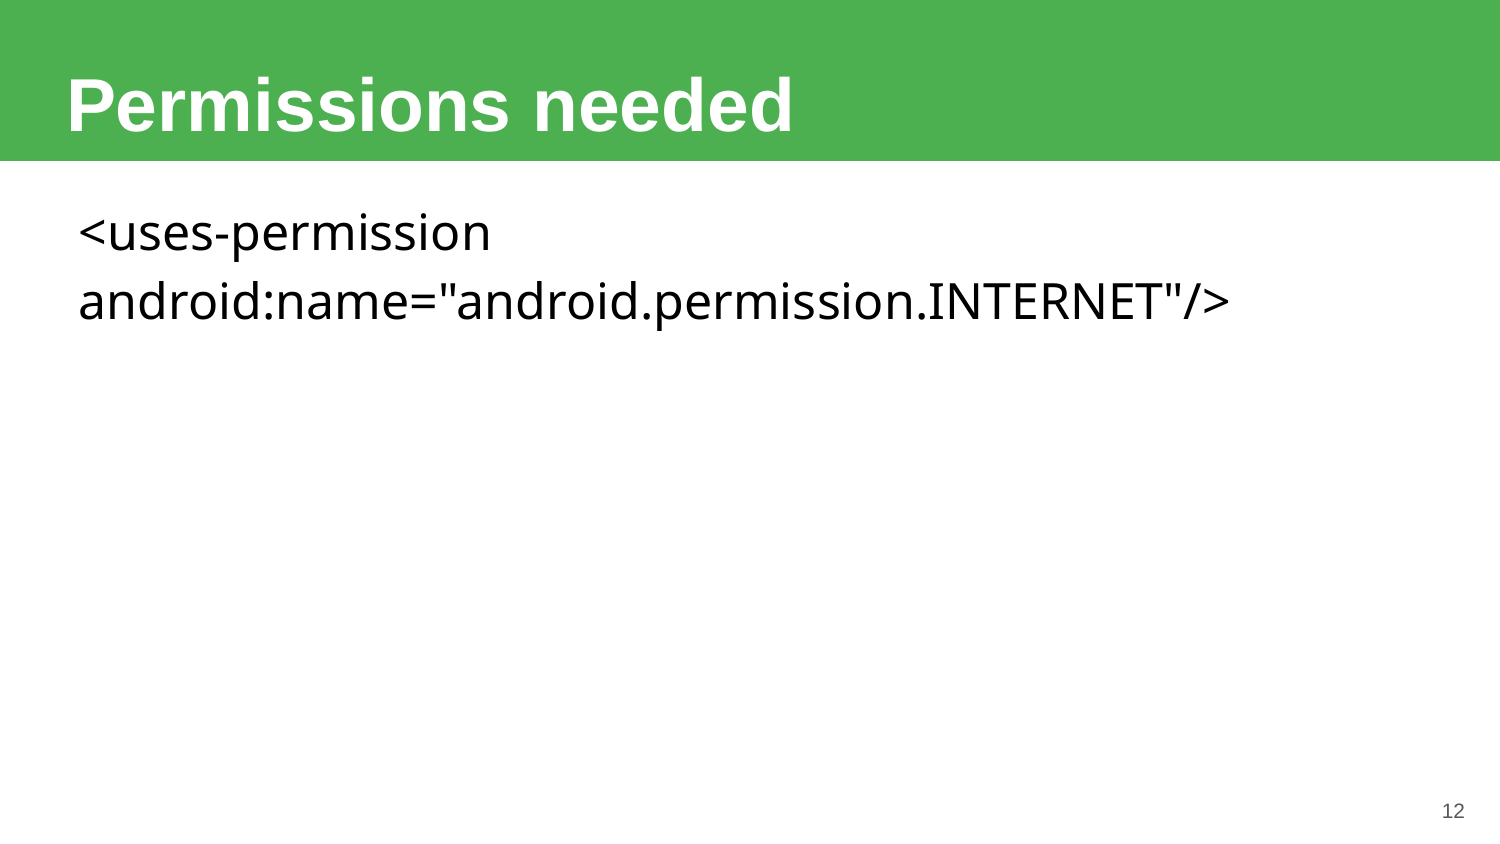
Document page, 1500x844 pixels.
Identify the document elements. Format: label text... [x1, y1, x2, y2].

slide_number 12 [1389, 777, 1480, 842]
list <uses-permission android:name="android.permission.INTERNET"/> [51, 176, 1449, 737]
title Permissions needed [51, 28, 1449, 122]
